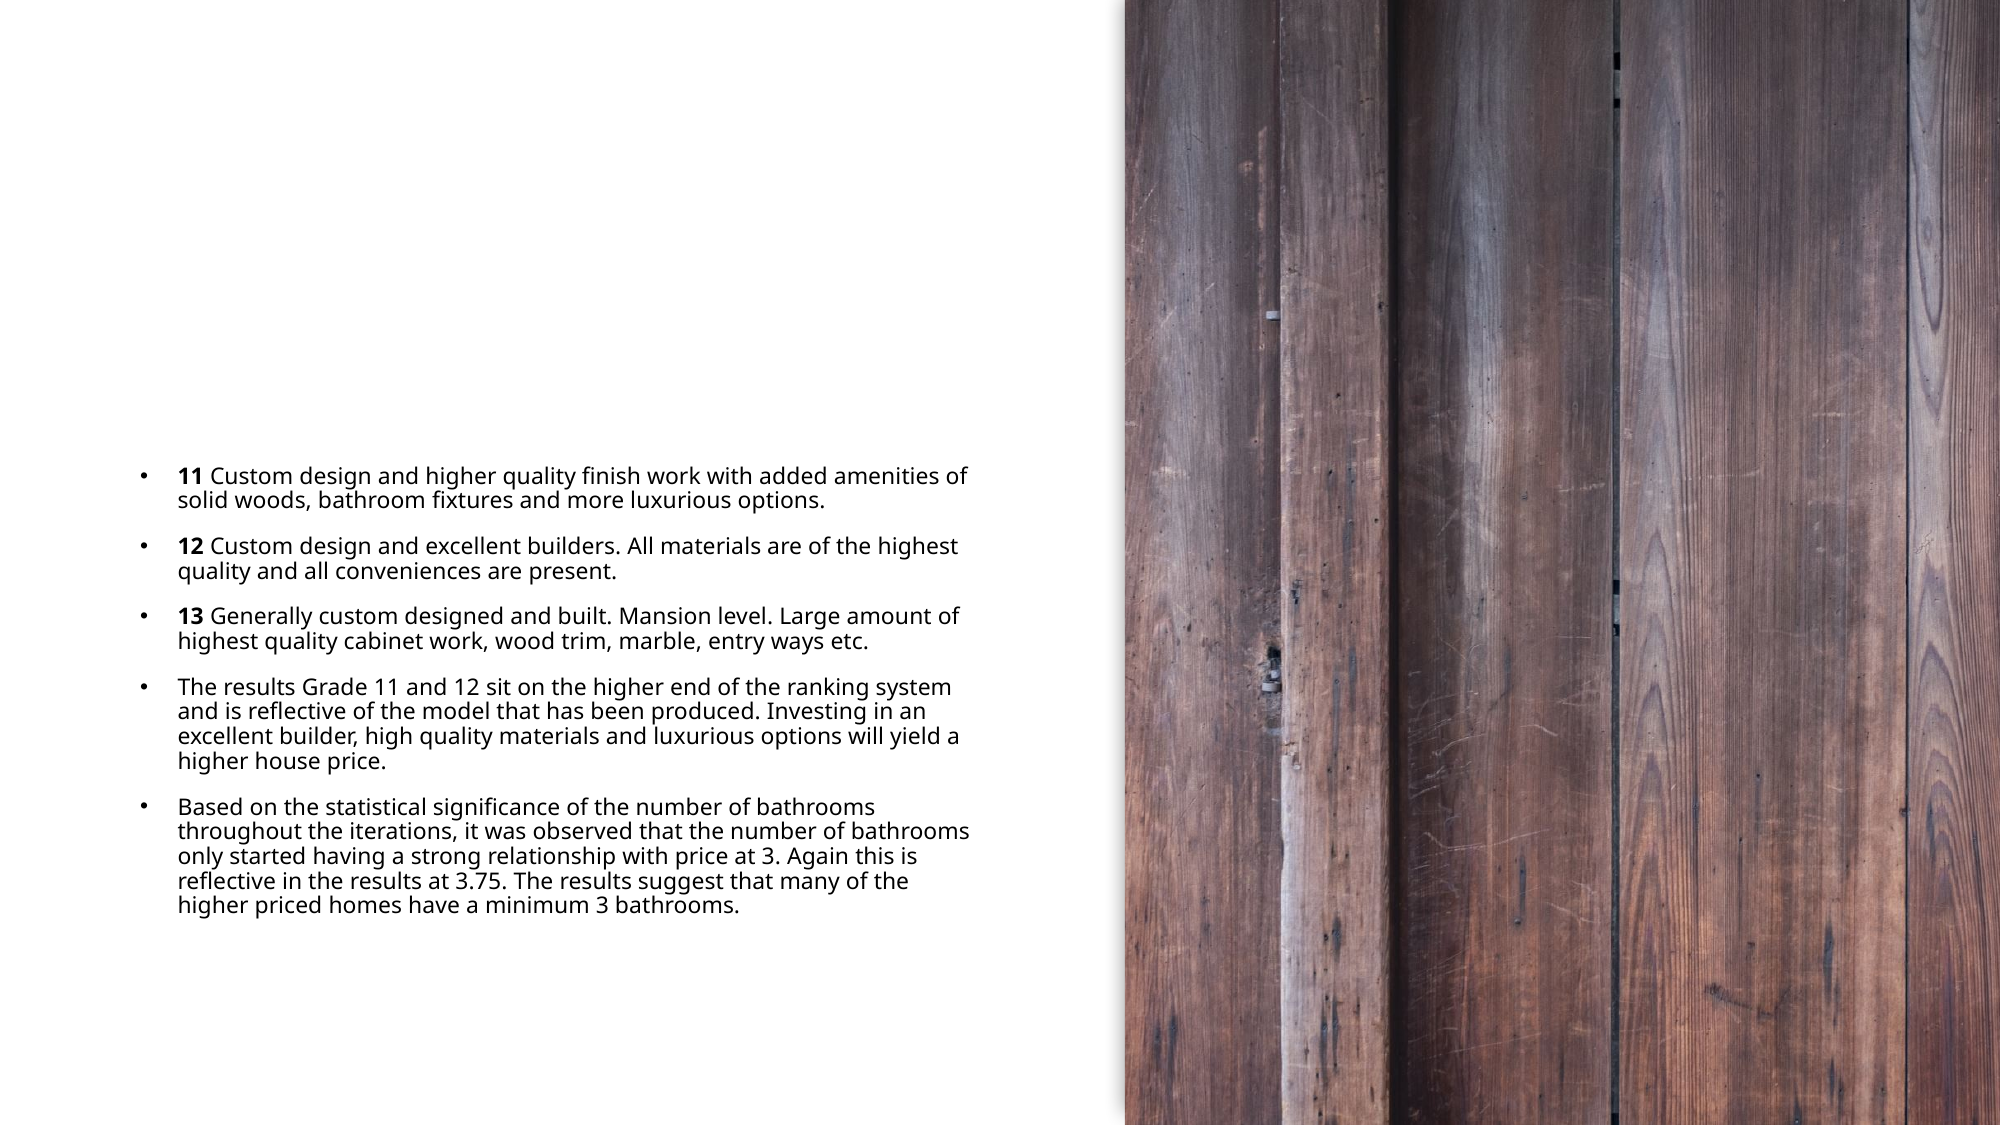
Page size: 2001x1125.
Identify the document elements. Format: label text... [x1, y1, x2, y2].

picture [1124, 0, 2000, 1125]
list 11 Custom design and higher quality finish work with added amenities of solid woods, bathroom fixtures and more luxurious options. 12 Custom design and excellent builders. All materials are of the highest quality and all conveniences are present. 13 Generally custom designed and built. Mansion level. Large amount of highest quality cabinet work, wood trim, marble, entry ways etc. The results Grade 11 and 12 sit on the higher end of the ranking system and is reflective of the model that has been produced. Investing in an excellent builder, high quality materials and luxurious options will yield a higher house price. Based on the statistical significance of the number of bathrooms throughout the iterations, it was observed that the number of bathrooms only started having a strong relationship with price at 3. Again this is reflective in the results at 3.75. The results suggest that many of the higher priced homes have a minimum 3 bathrooms. [124, 405, 1000, 1024]
text_box [0, 0, 1124, 1125]
